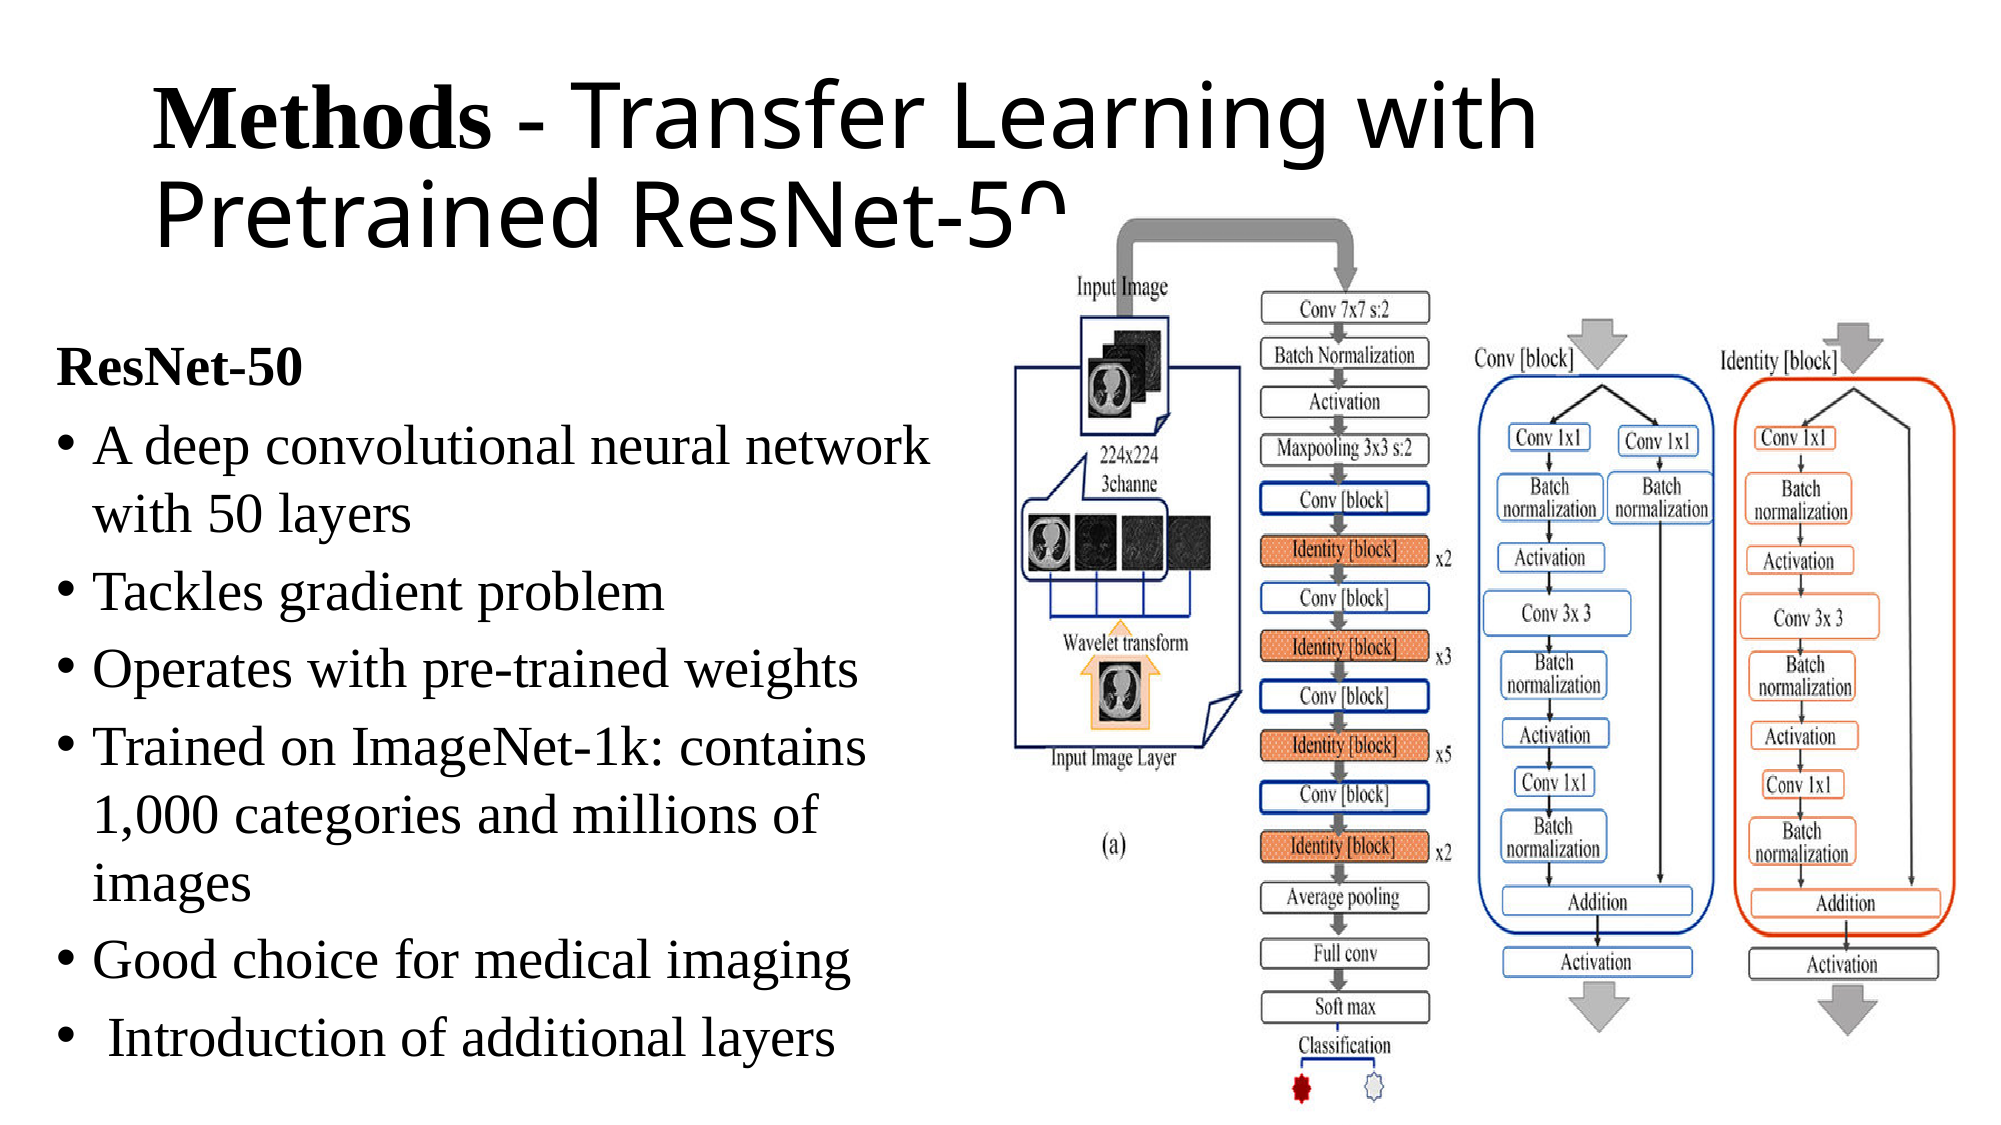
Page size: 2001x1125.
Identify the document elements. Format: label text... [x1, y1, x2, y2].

picture [1010, 214, 1959, 1125]
list ResNet-50 A deep convolutional neural network with 50 layers Tackles gradient problem Operates with pre-trained weights Trained on ImageNet-1k: contains 1,000 categories and millions of images Good choice for medical imaging Introduction of additional layers [0, 329, 989, 1084]
title Methods - Transfer Learning with Pretrained ResNet-50 [137, 59, 1863, 278]
